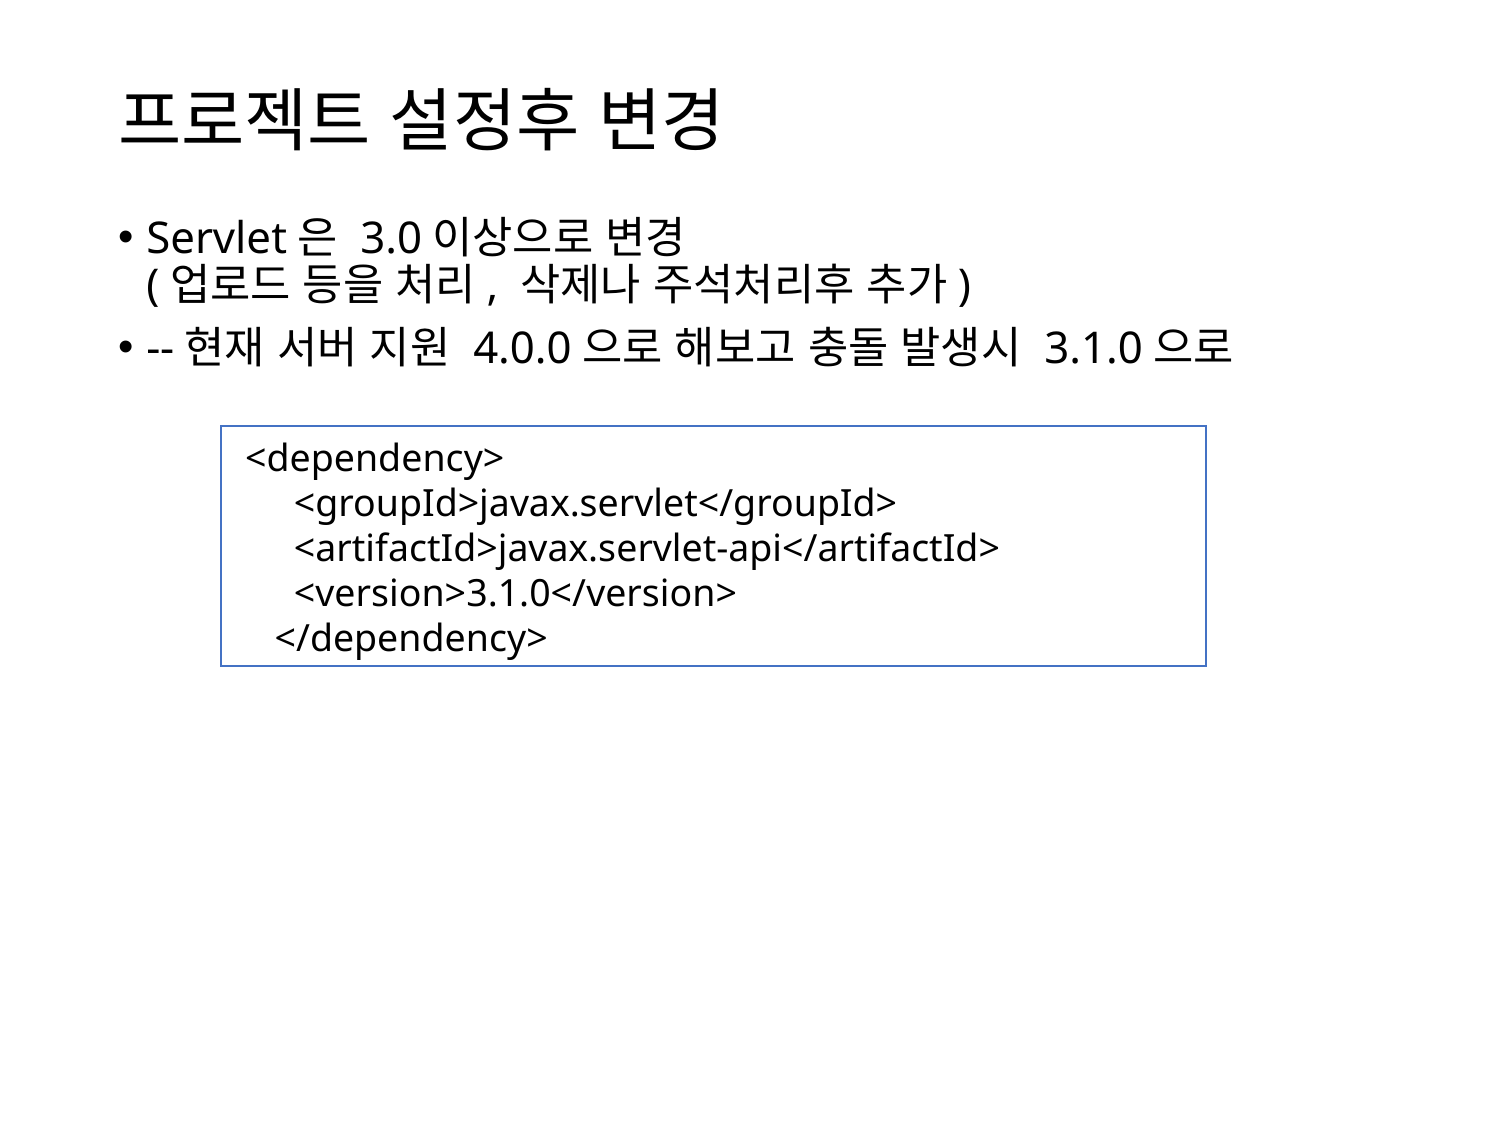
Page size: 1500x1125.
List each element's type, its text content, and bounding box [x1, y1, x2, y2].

text_box <dependency> <groupId>javax.servlet</groupId> <artifactId>javax.servlet-api</artifactId> <version>3.1.0</version> </dependency> [220, 425, 1207, 667]
list Servlet은 3.0이상으로 변경 (업로드 등을 처리, 삭제나 주석처리후 추가) --현재 서버 지원 4.0.0으로 해보고 충돌 발생시 3.1.0으로 [103, 208, 1397, 1014]
title 프로젝트 설정후 변경 [103, 59, 1397, 188]
